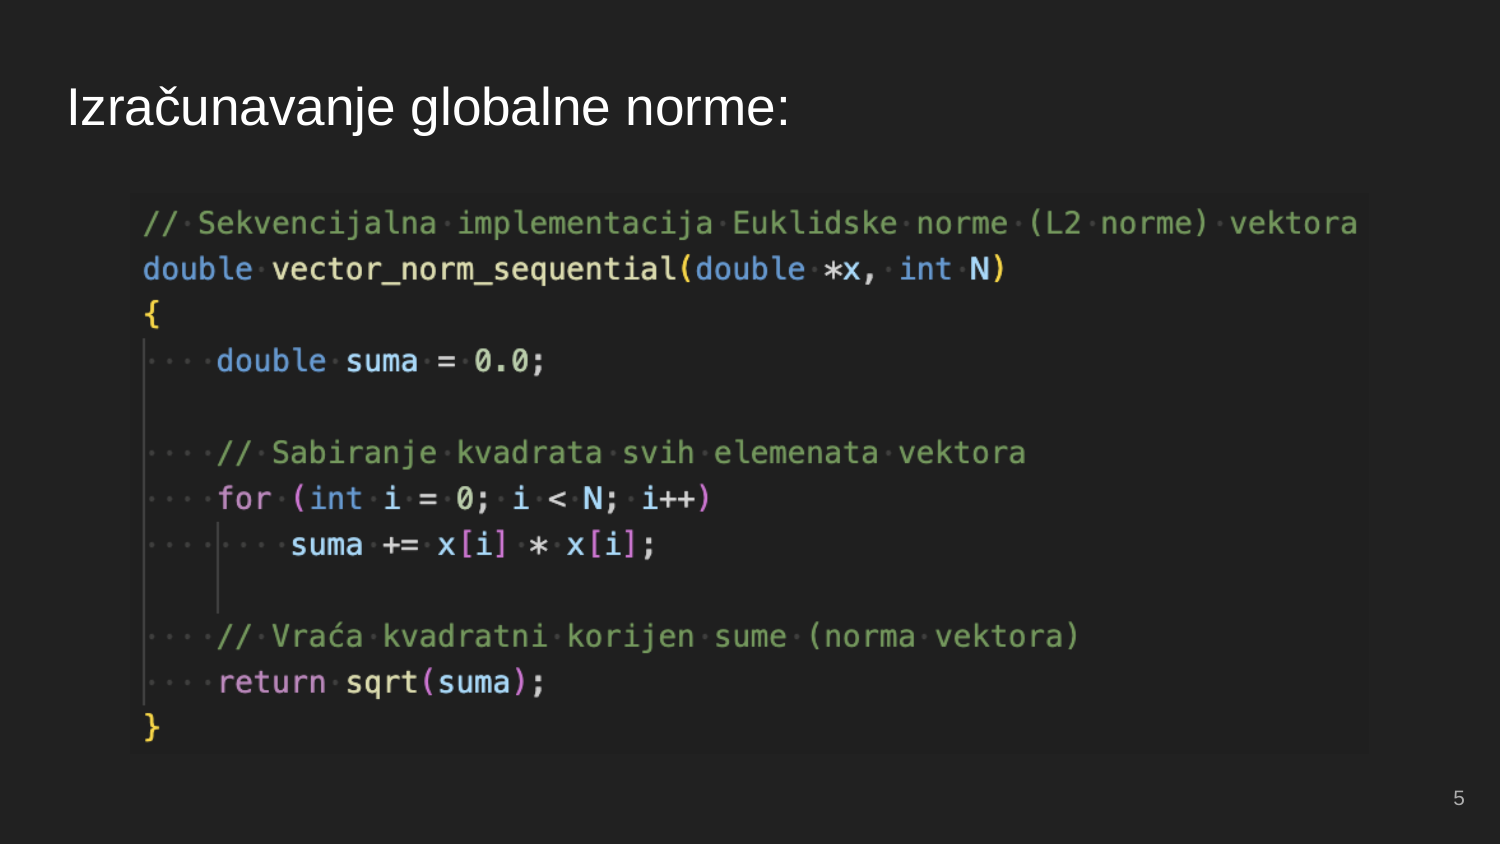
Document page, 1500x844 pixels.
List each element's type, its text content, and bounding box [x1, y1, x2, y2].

slide_number 5 [1389, 764, 1480, 830]
picture [130, 193, 1370, 755]
title Izračunavanje globalne norme: [51, 56, 1449, 151]
